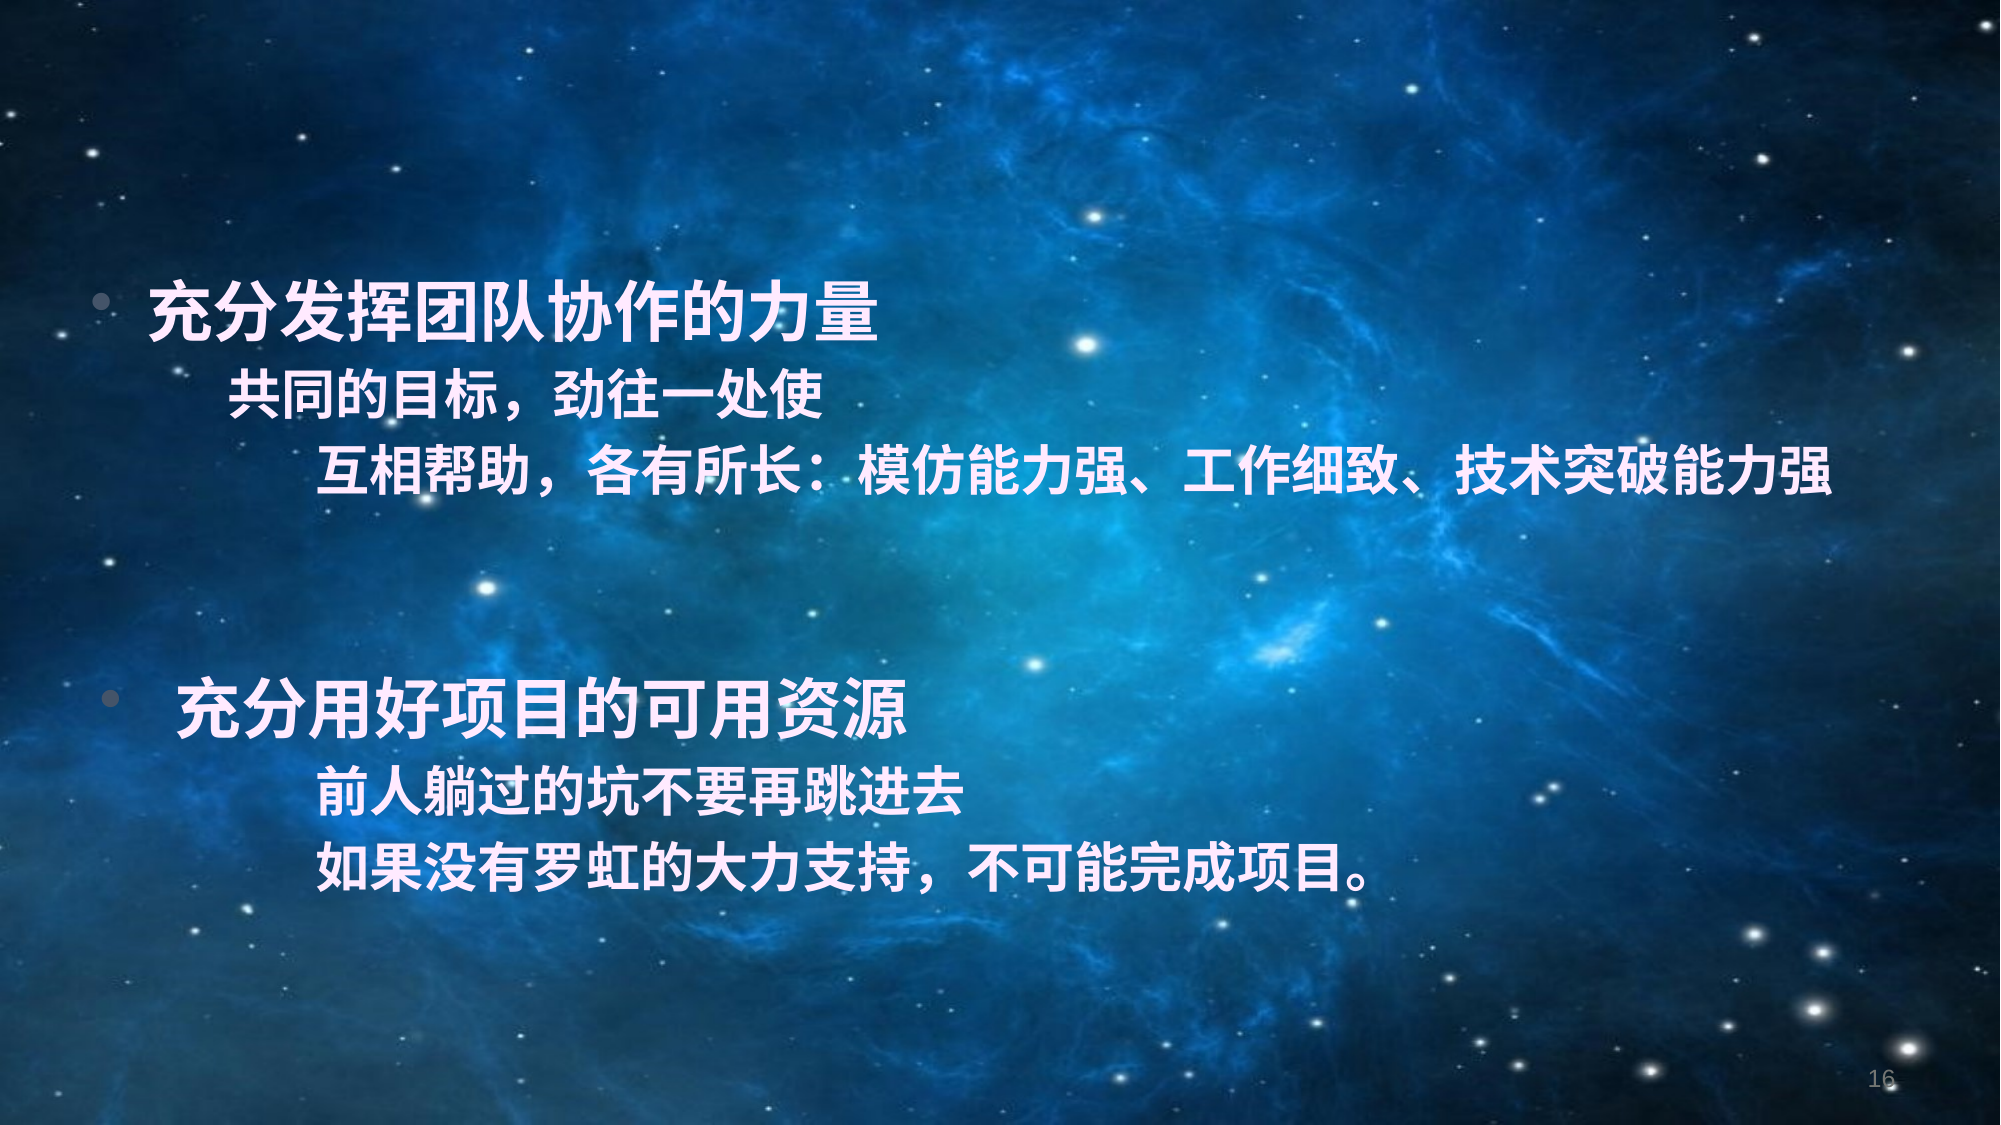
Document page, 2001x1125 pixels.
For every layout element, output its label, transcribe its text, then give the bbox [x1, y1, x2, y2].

title [74, 37, 1911, 226]
slide_number 16 [1560, 1024, 1911, 1101]
picture [0, 0, 2000, 1125]
subtitle 充分发挥团队协作的力量 共同的目标，劲往一处使 互相帮助，各有所长：模仿能力强、工作细致、技术突破能力强 充分用好项目的可用资源 前人躺过的坑不要再跳进去 如果没有罗虹的大力支持，不可能完成项目。 [75, 262, 1911, 1000]
